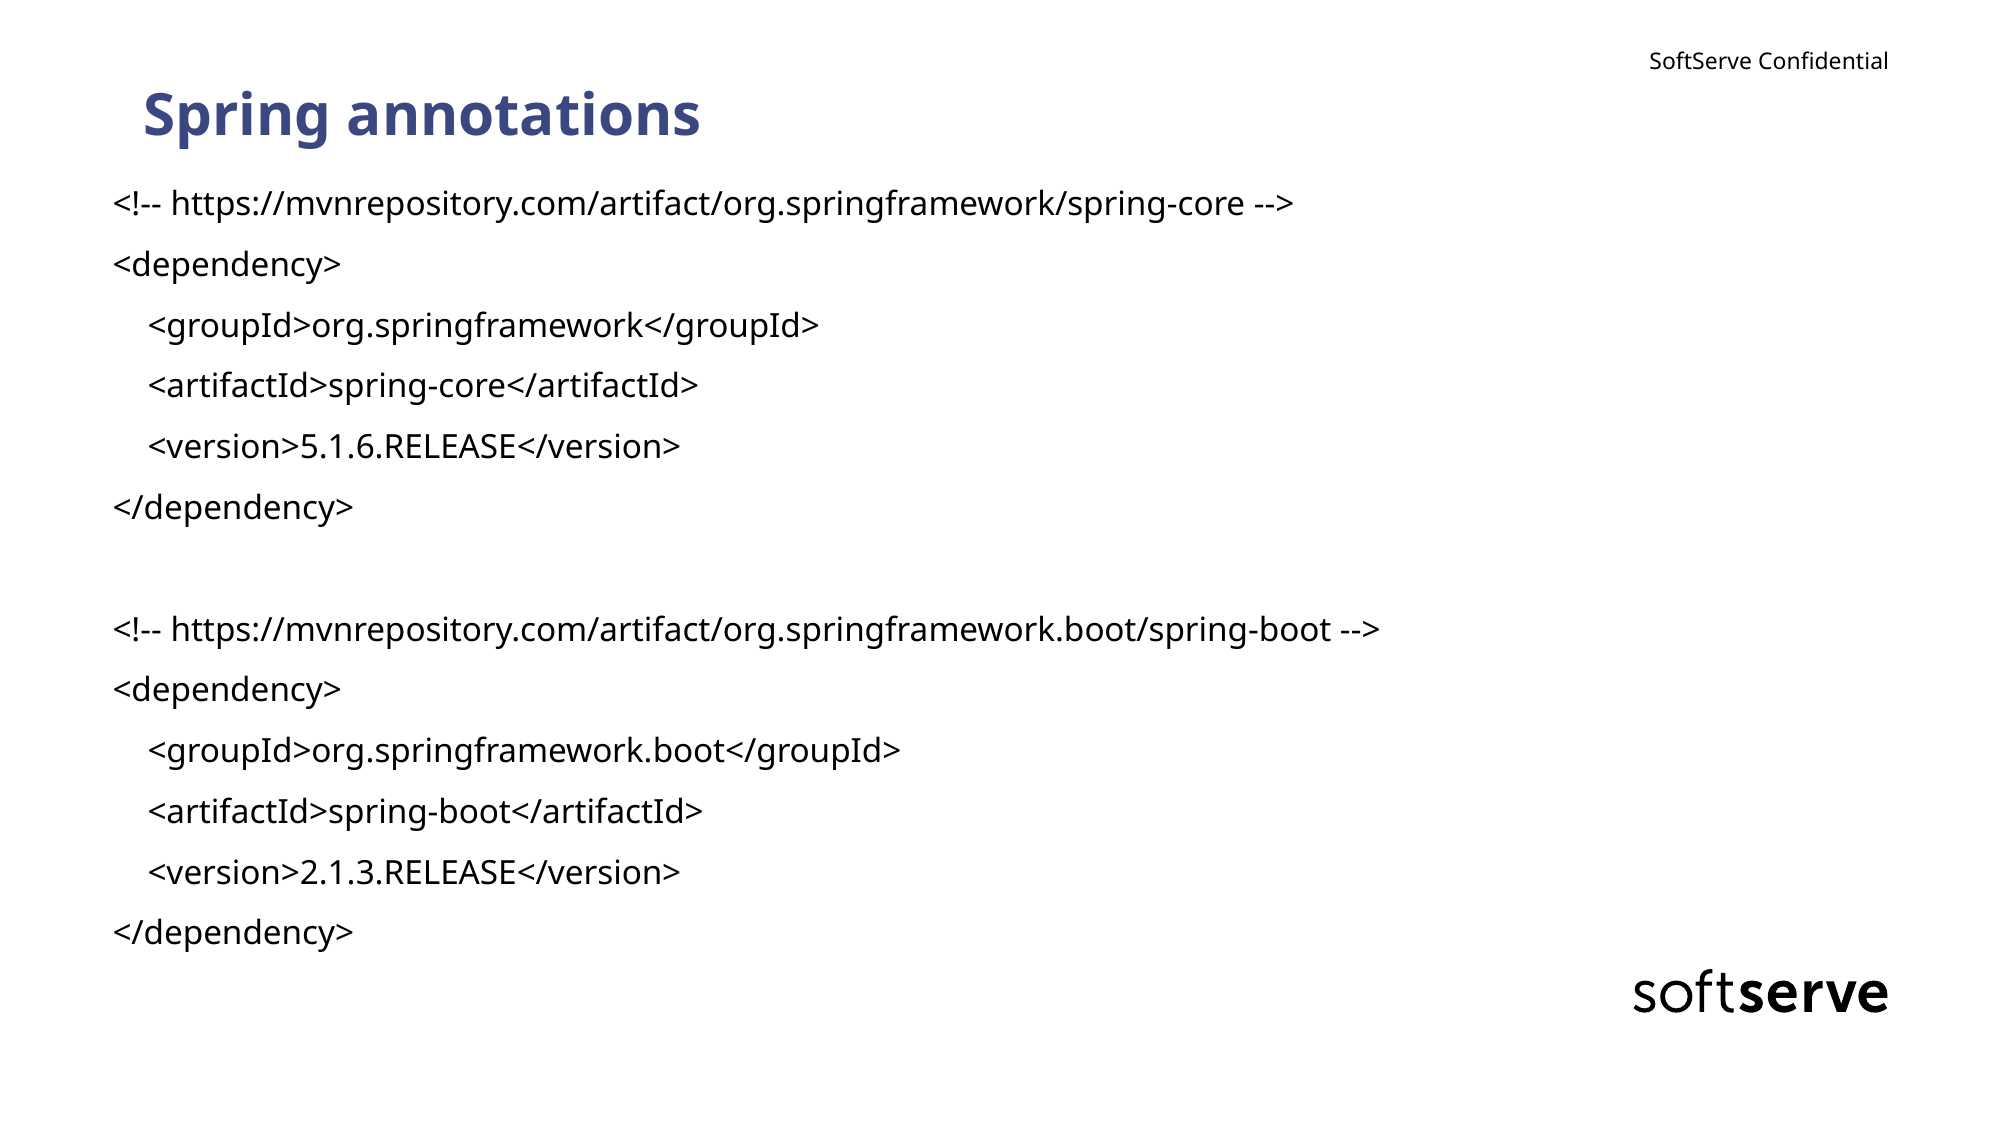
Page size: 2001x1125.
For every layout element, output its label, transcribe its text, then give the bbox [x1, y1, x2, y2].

title Spring annotations [143, 78, 1888, 161]
list <!-- https://mvnrepository.com/artifact/org.springframework/spring-core --> <dependency> <groupId>org.springframework</groupId> <artifactId>spring-core</artifactId> <version>5.1.6.RELEASE</version> </dependency> <!-- https://mvnrepository.com/artifact/org.springframework.boot/spring-boot --> <dependency> <groupId>org.springframework.boot</groupId> <artifactId>spring-boot</artifactId> <version>2.1.3.RELEASE</version> </dependency> [112, 174, 1923, 963]
